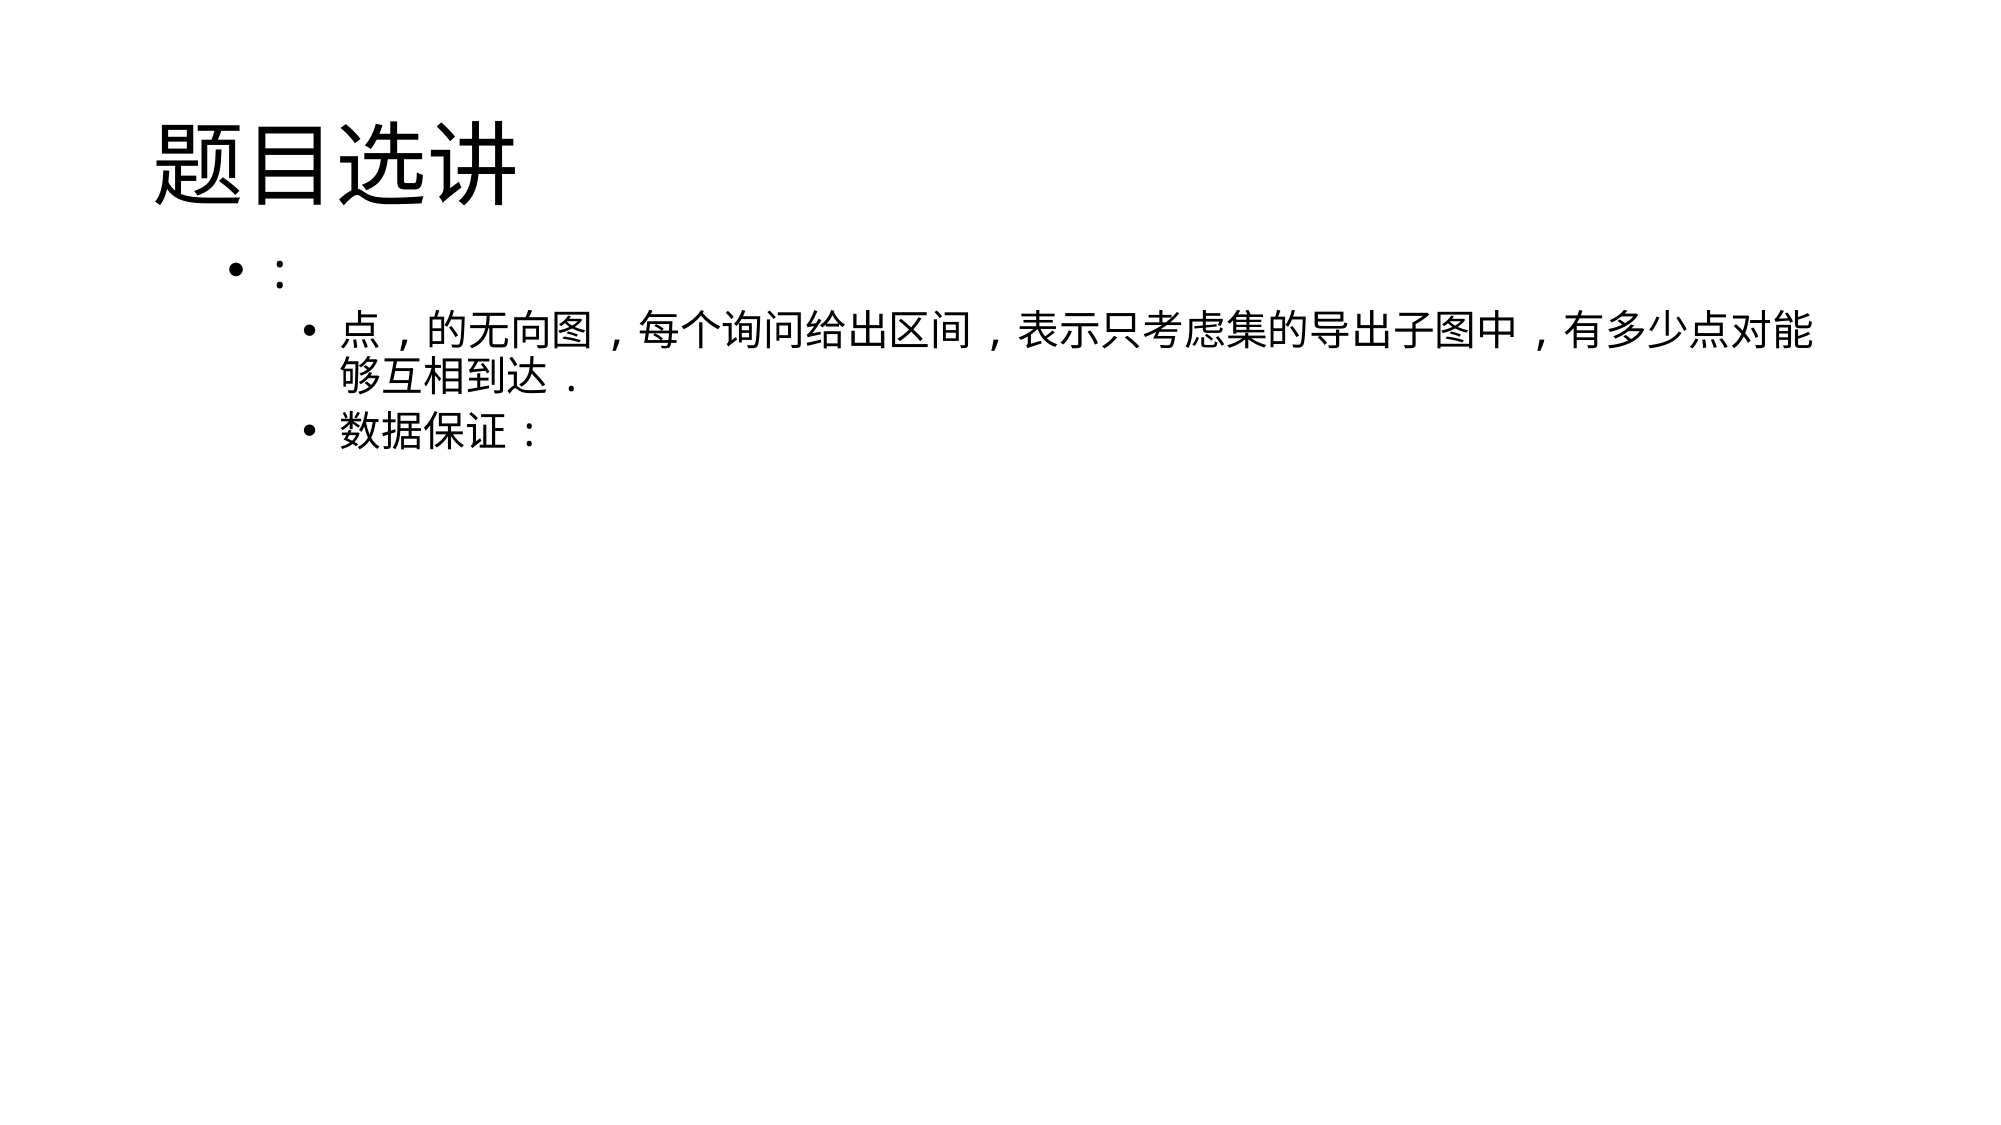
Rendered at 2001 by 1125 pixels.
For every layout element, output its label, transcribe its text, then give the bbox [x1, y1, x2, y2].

title 题目选讲 [137, 59, 1863, 278]
